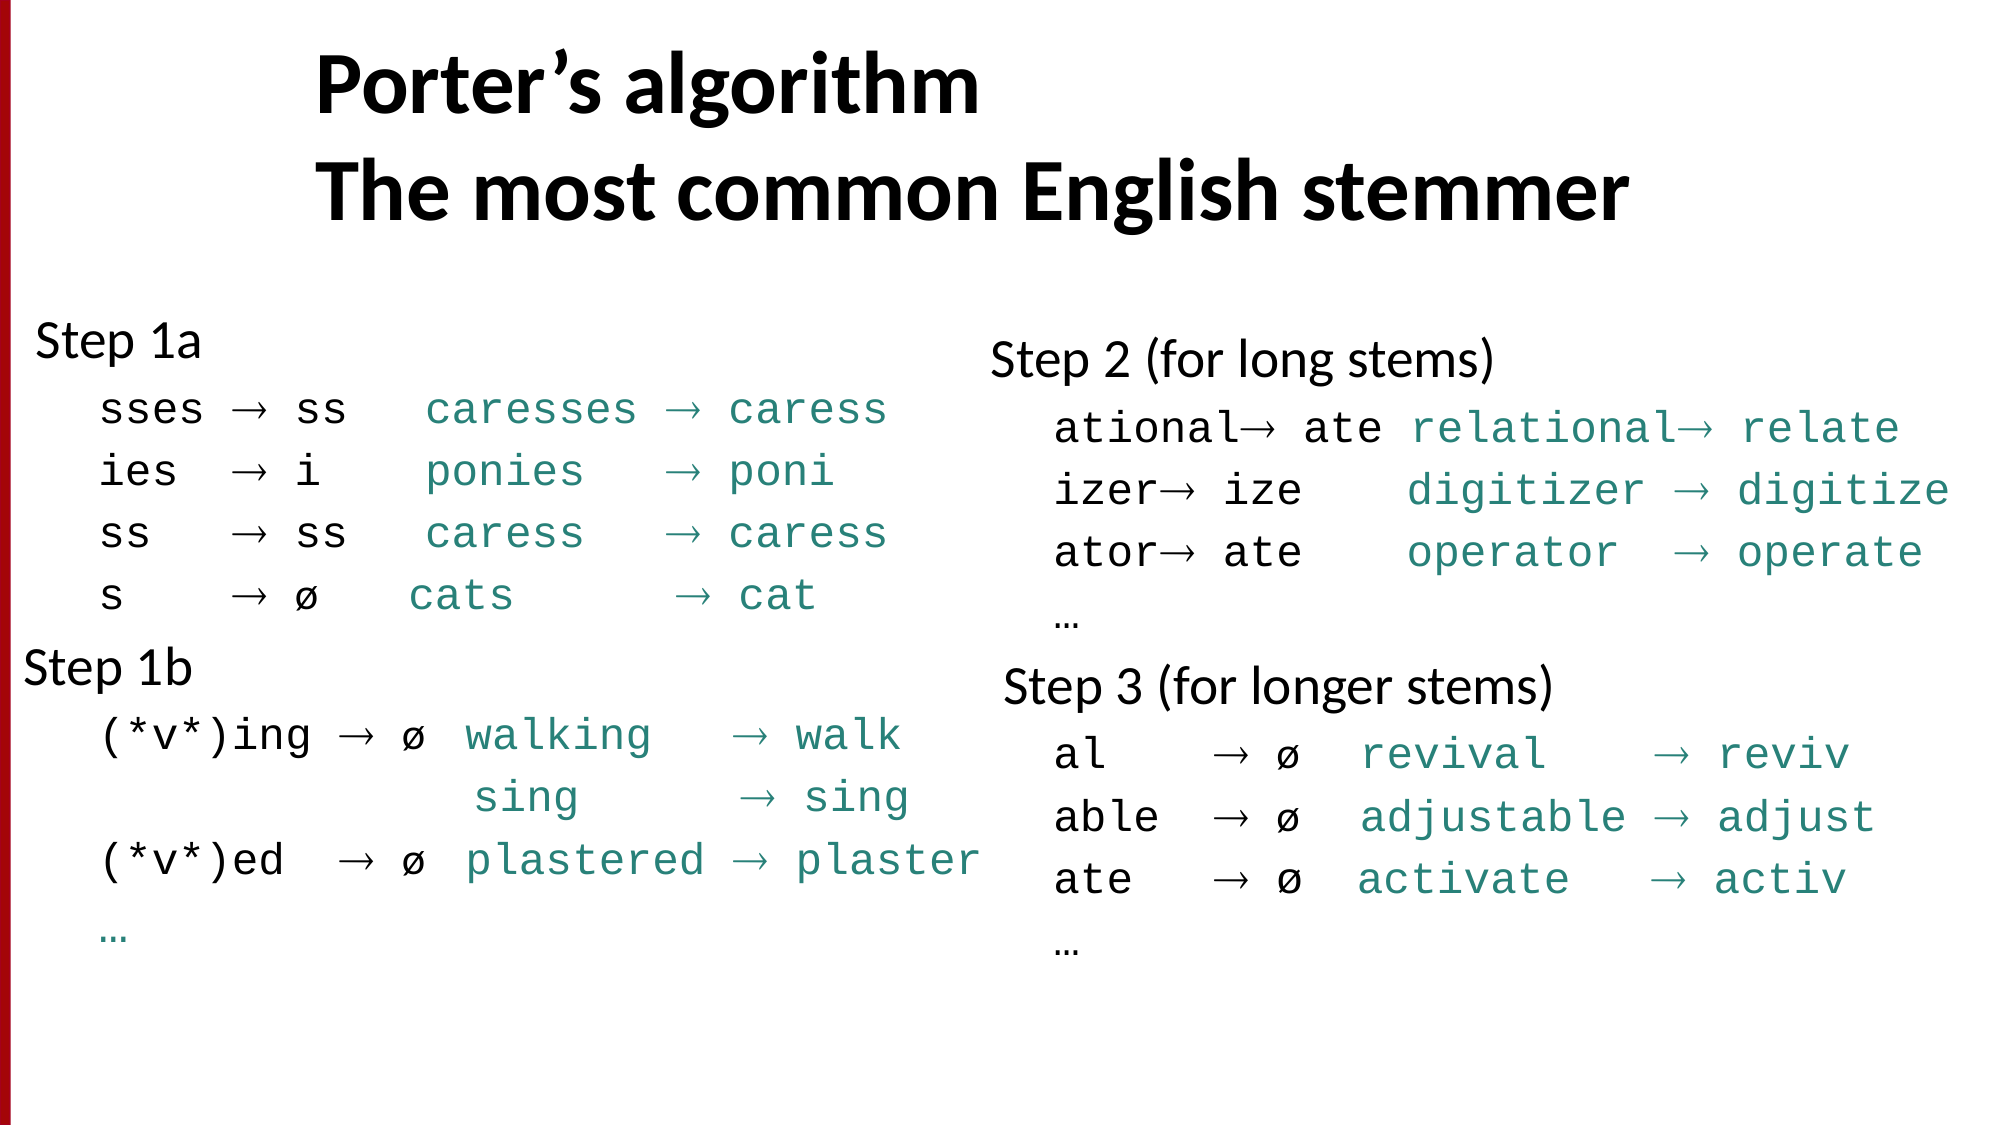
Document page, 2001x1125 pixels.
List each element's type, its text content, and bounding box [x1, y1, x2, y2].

list Step 1a sses  ss caresses  caress ies  i ponies  poni ss  ss caress  caress s  ø cats  cat Step 1b (*v*)ing  ø walking  walk sing  sing (*v*)ed  ø plastered  plaster … [0, 295, 1050, 1025]
title Porter’s algorithm The most common English stemmer [300, 83, 1934, 246]
text_box Step 2 (for long stems) ational ate relational relate izer ize digitizer  digitize ator ate operator  operate … Step 3 (for longer stems) al  ø revival  reviv able  ø adjustable  adjust ate  ø activate  activ … [933, 312, 2000, 1042]
